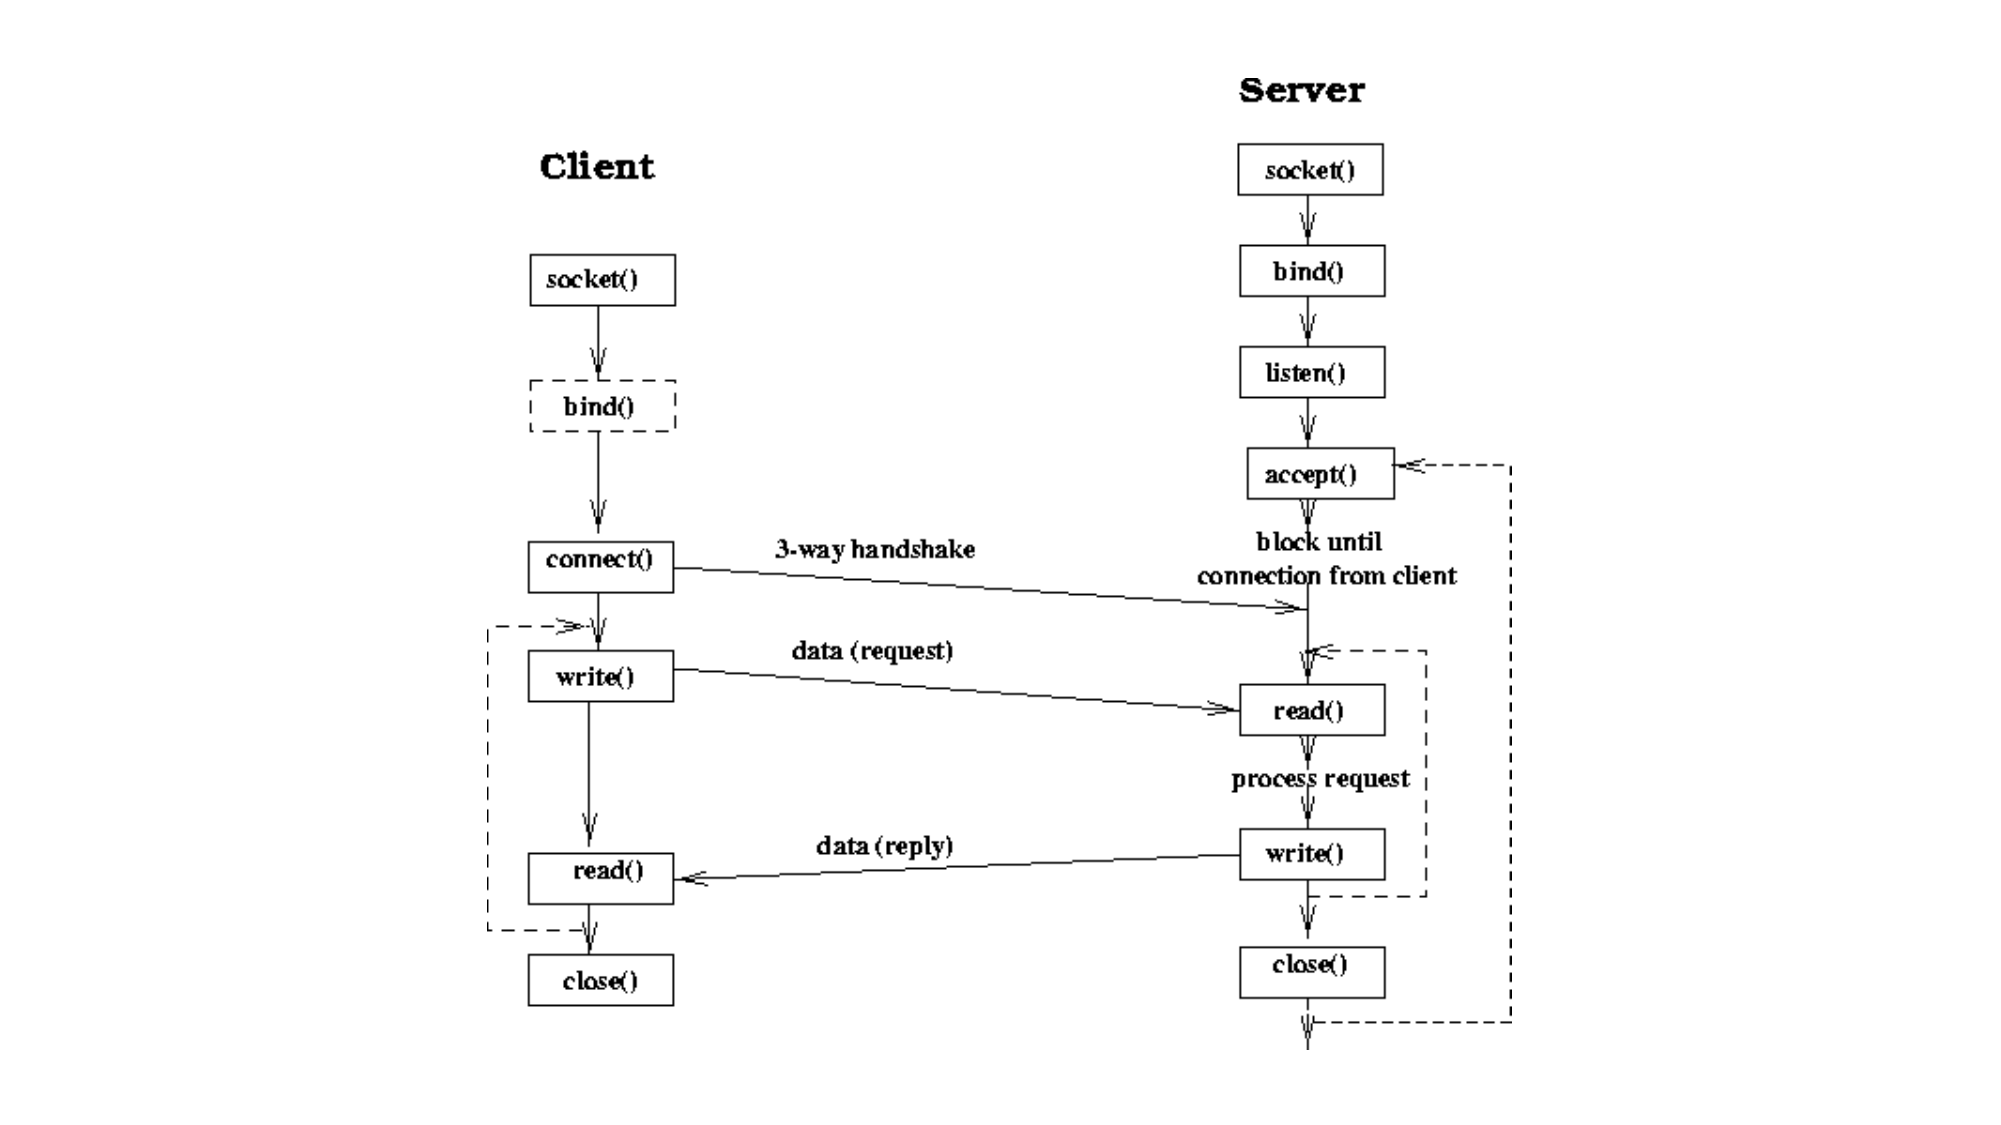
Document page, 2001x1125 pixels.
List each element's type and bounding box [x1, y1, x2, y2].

picture [487, 78, 1512, 1050]
